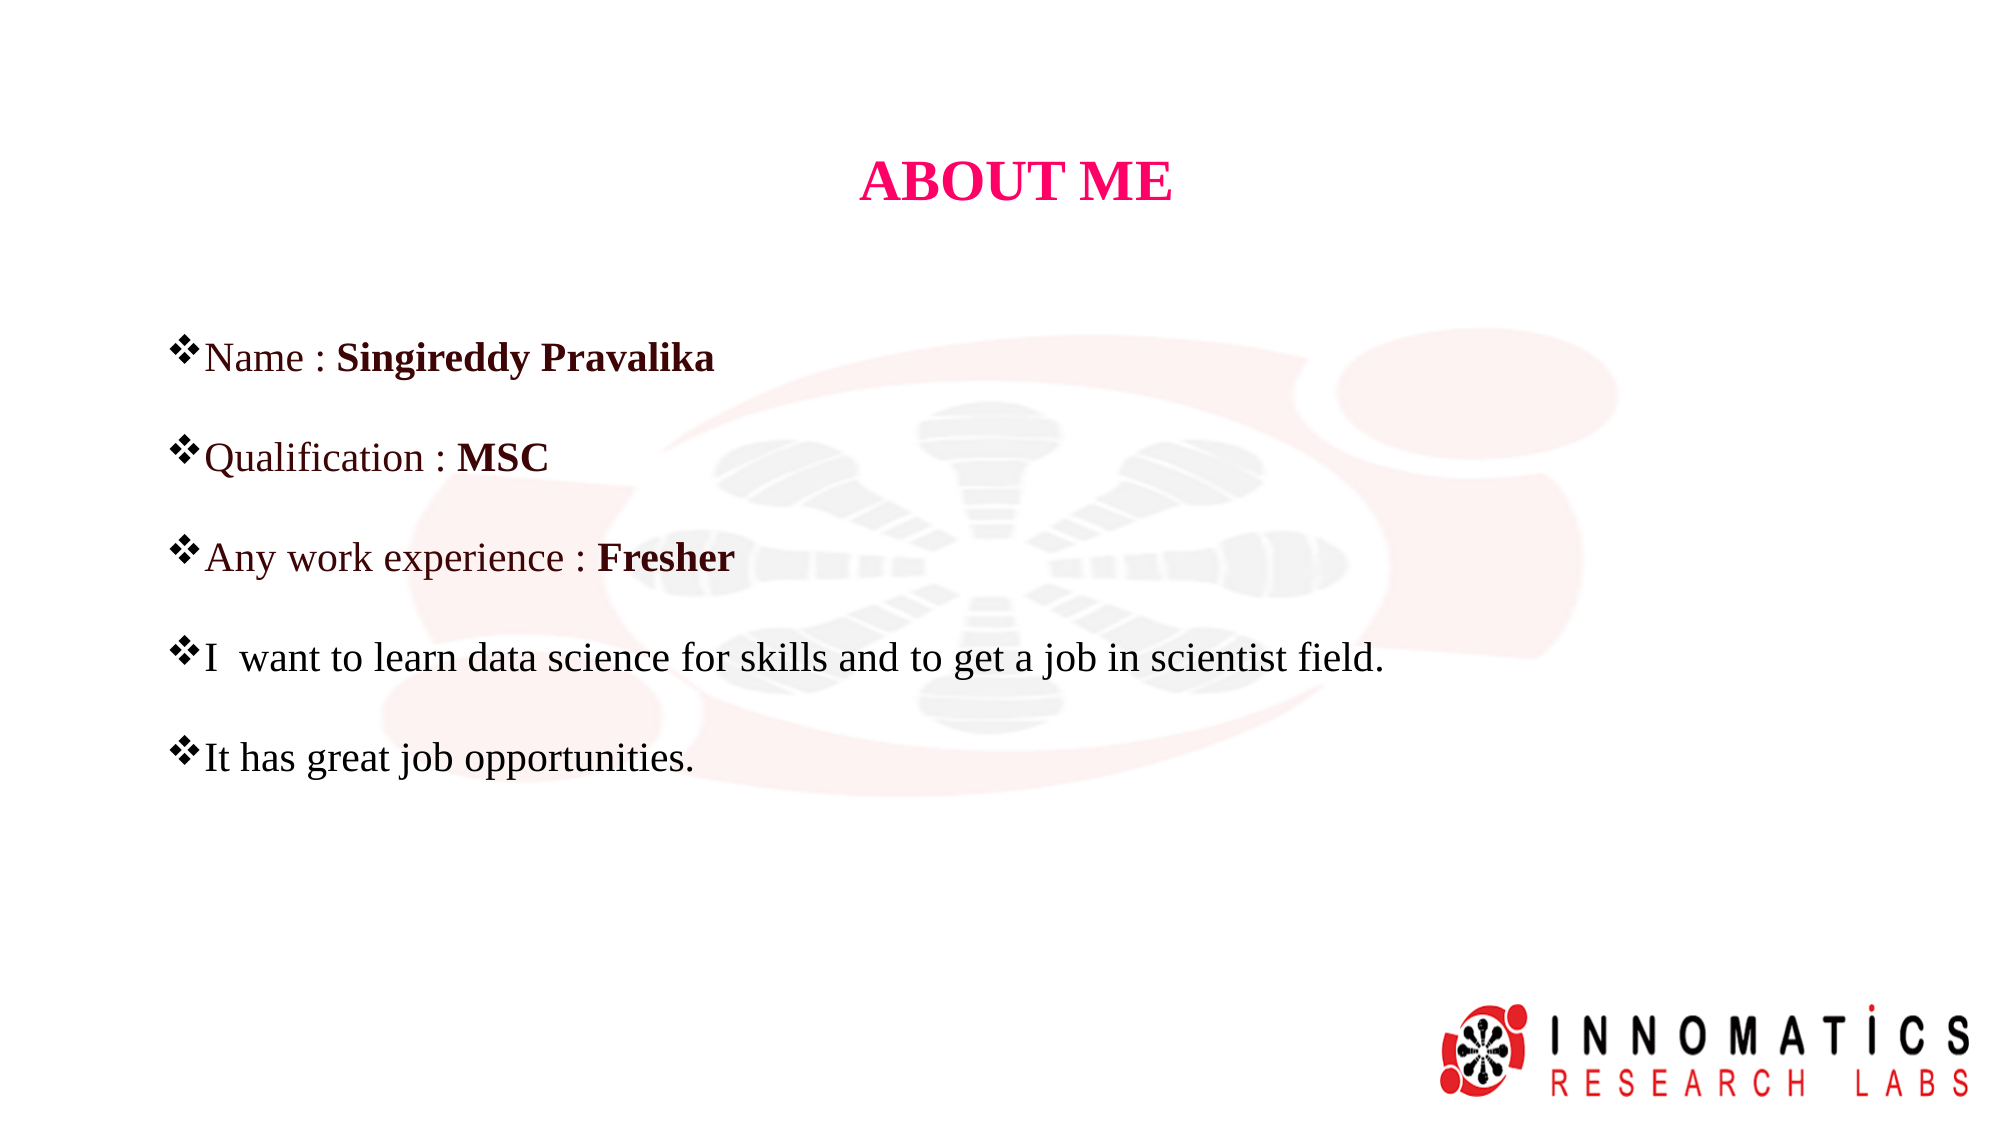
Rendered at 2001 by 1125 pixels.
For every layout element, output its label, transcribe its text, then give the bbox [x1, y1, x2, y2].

picture [1440, 1004, 1969, 1097]
text_box Name : Singireddy Pravalika Qualification : MSC Any work experience : Fresher I want to learn data science for skills and to get a job in scientist field. It has great job opportunities. [151, 272, 1500, 990]
text_box ABOUT ME [516, 134, 1517, 272]
picture [379, 272, 1621, 853]
